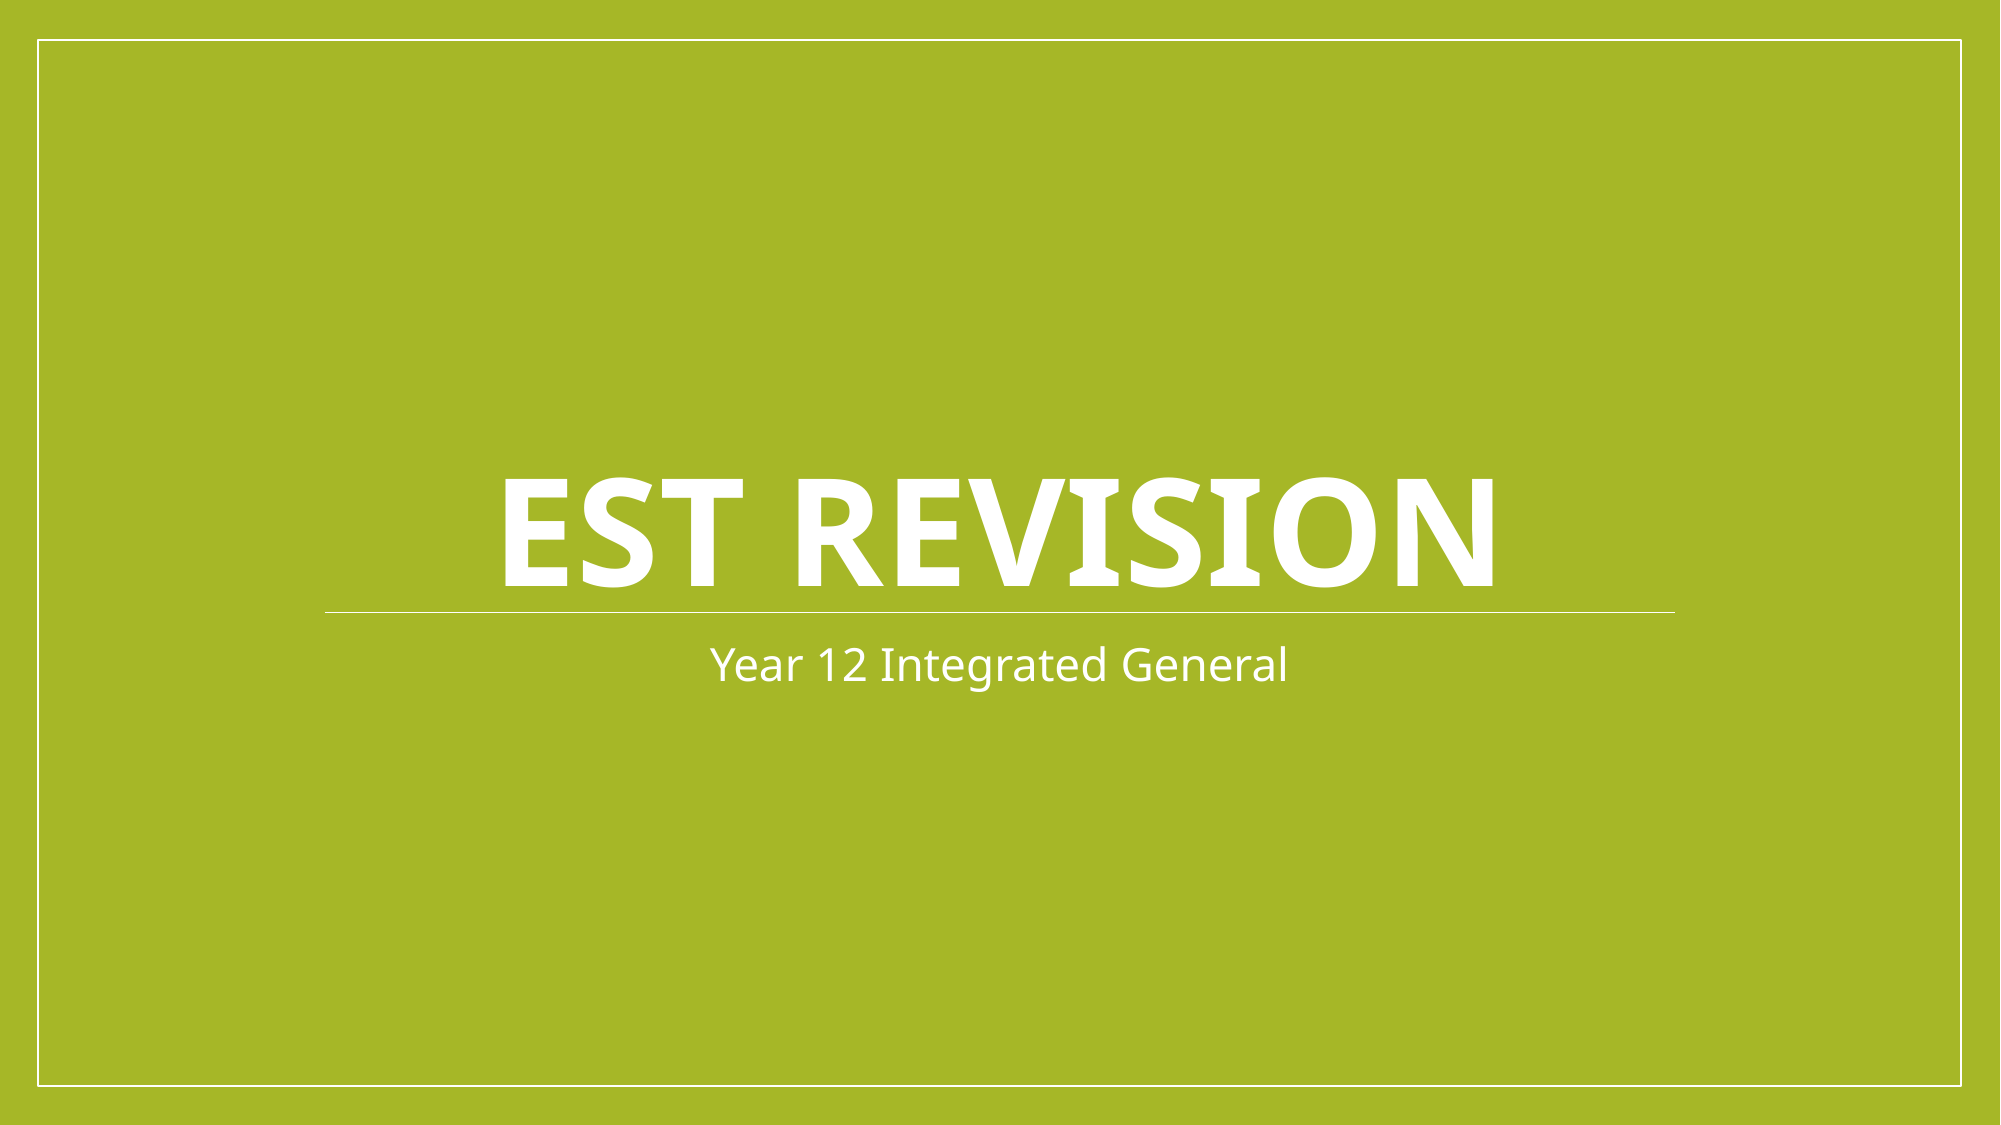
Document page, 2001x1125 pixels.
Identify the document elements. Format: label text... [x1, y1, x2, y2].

subtitle Year 12 Integrated General [280, 634, 1719, 863]
title EST revision [182, 144, 1818, 625]
